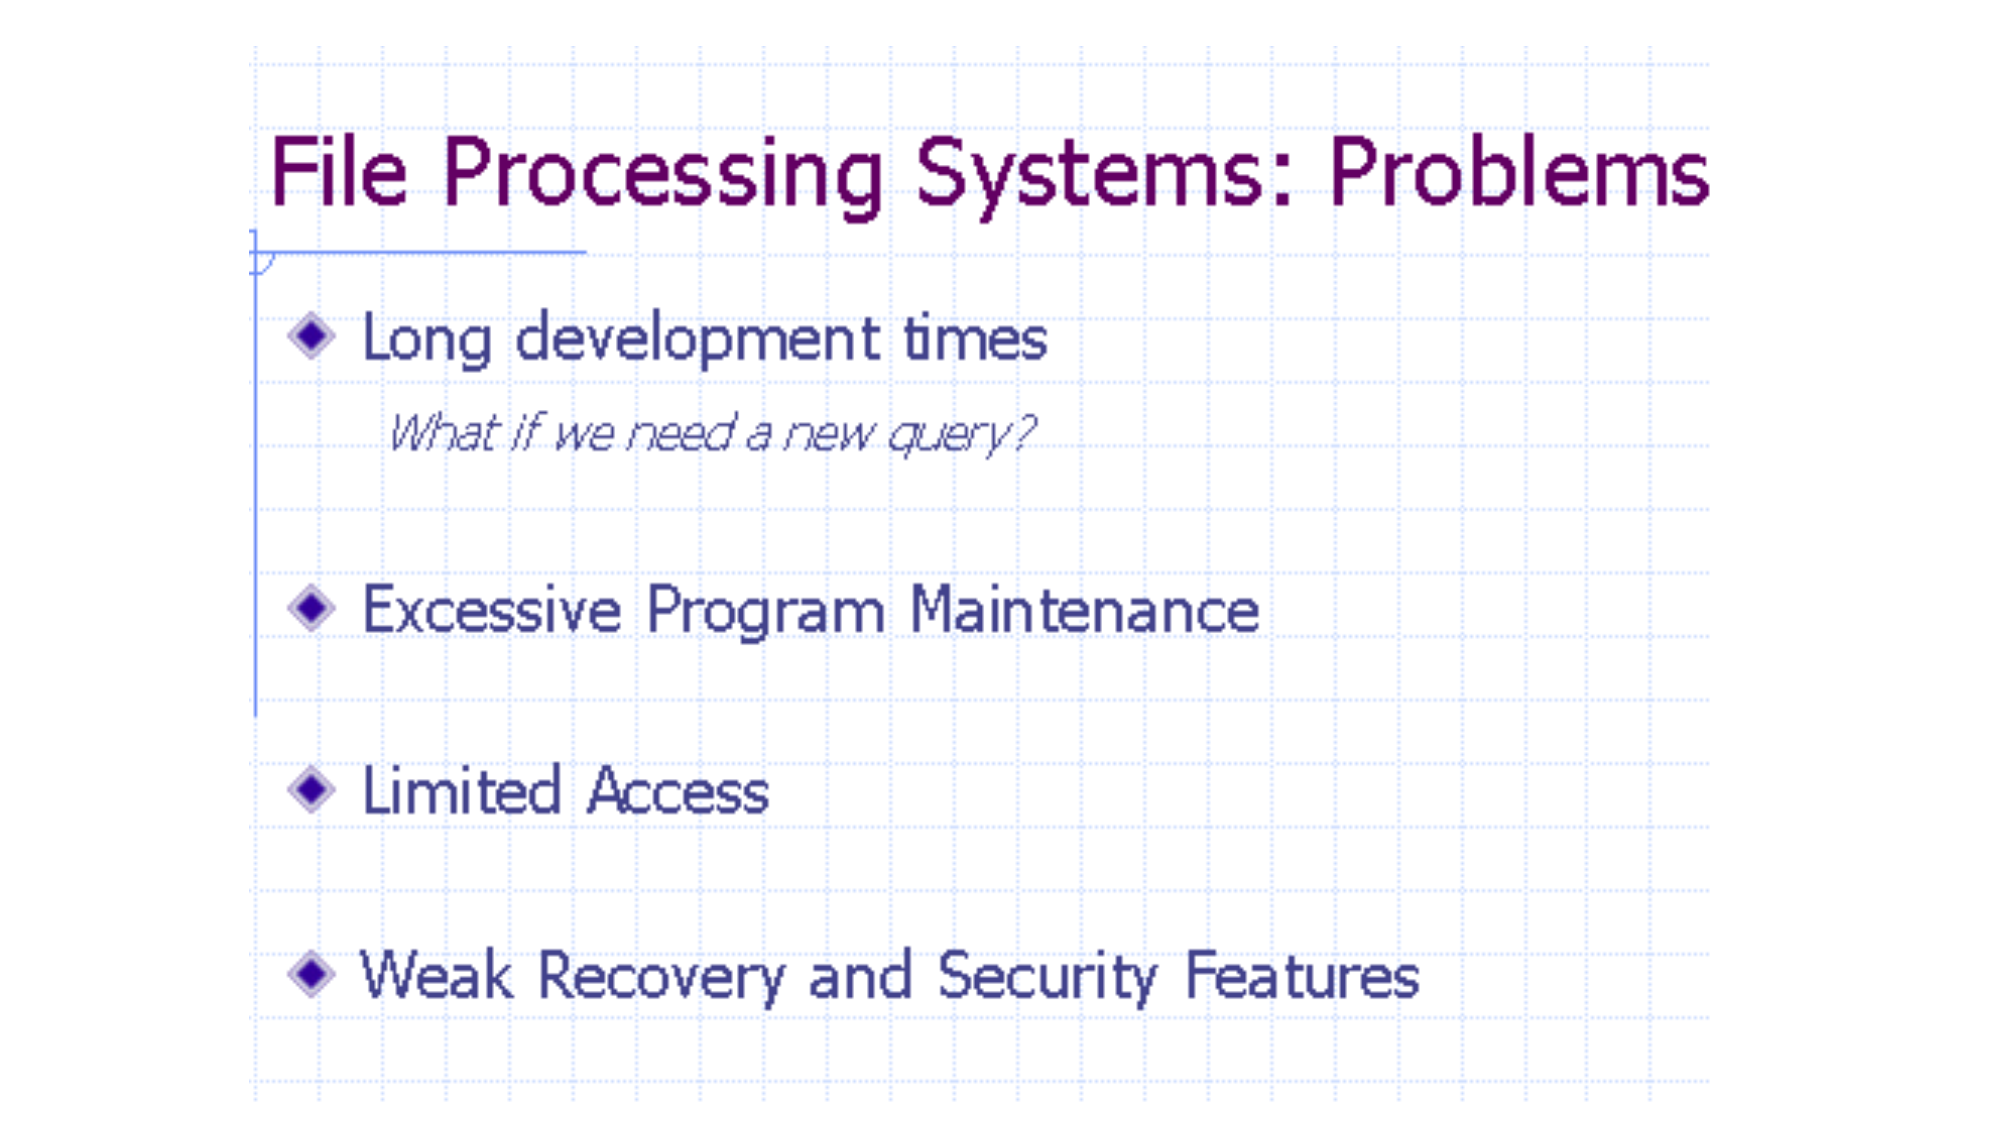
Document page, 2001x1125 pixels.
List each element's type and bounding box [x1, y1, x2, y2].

picture [249, 46, 1713, 1105]
